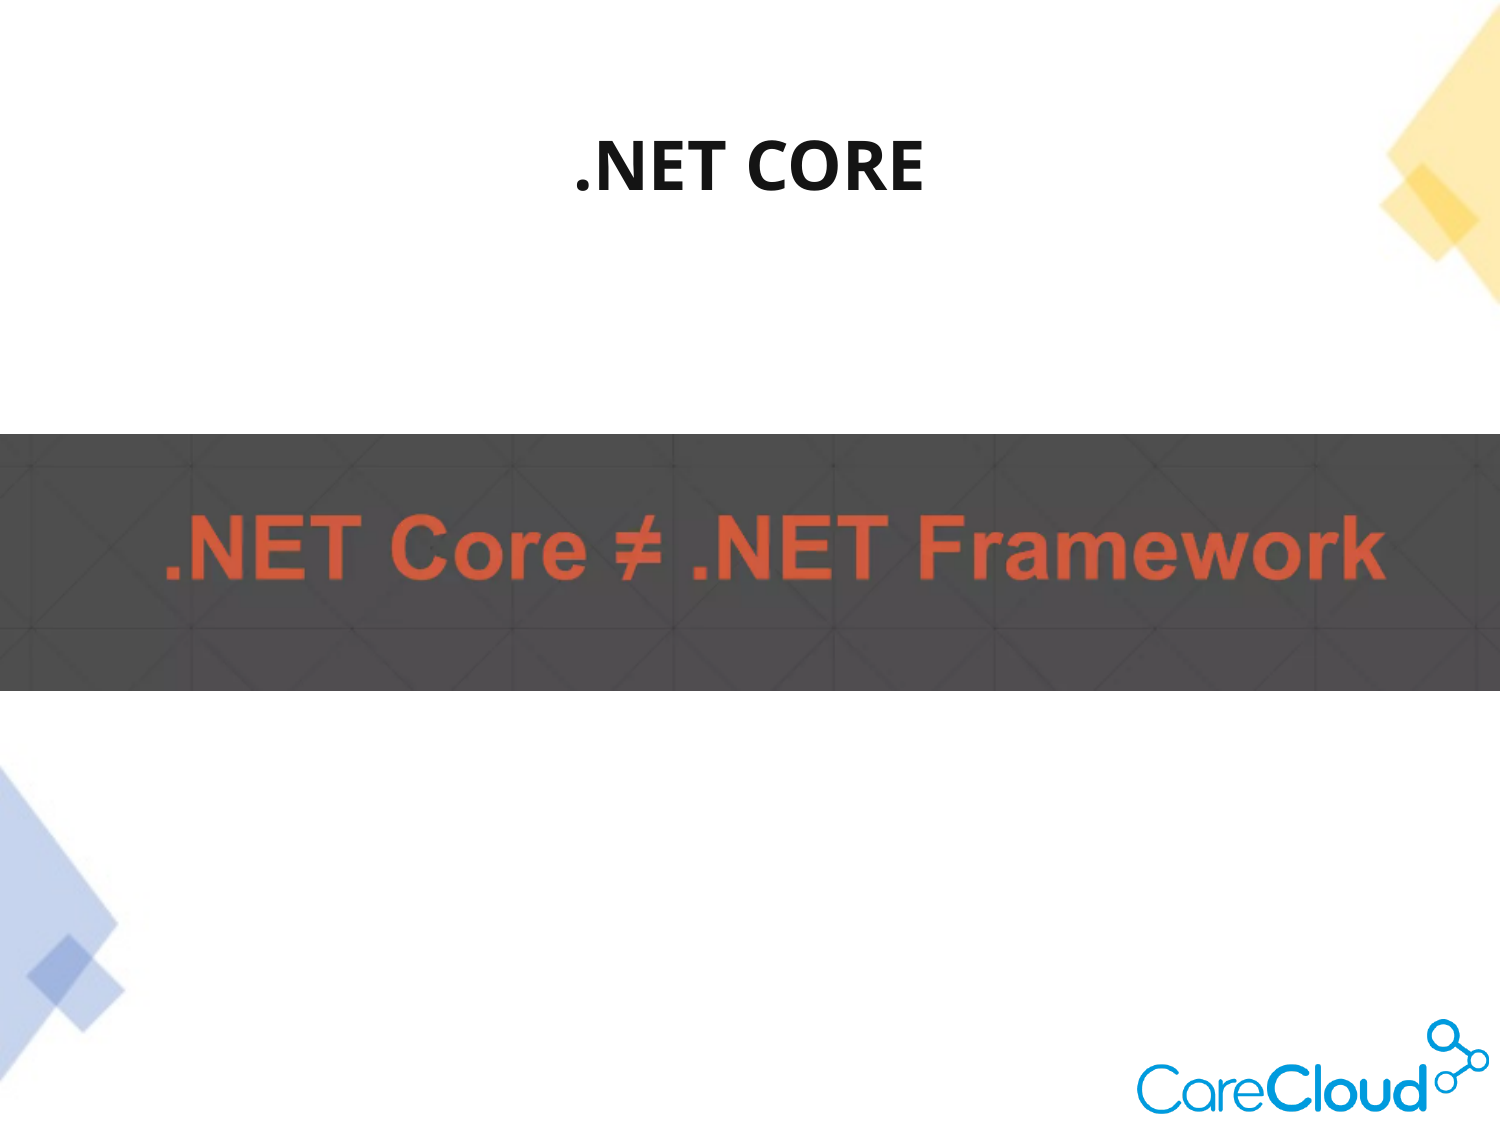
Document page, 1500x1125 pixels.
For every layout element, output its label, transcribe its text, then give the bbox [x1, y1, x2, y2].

title .NET CORE [103, 59, 1397, 278]
picture [0, 0, 1500, 1125]
